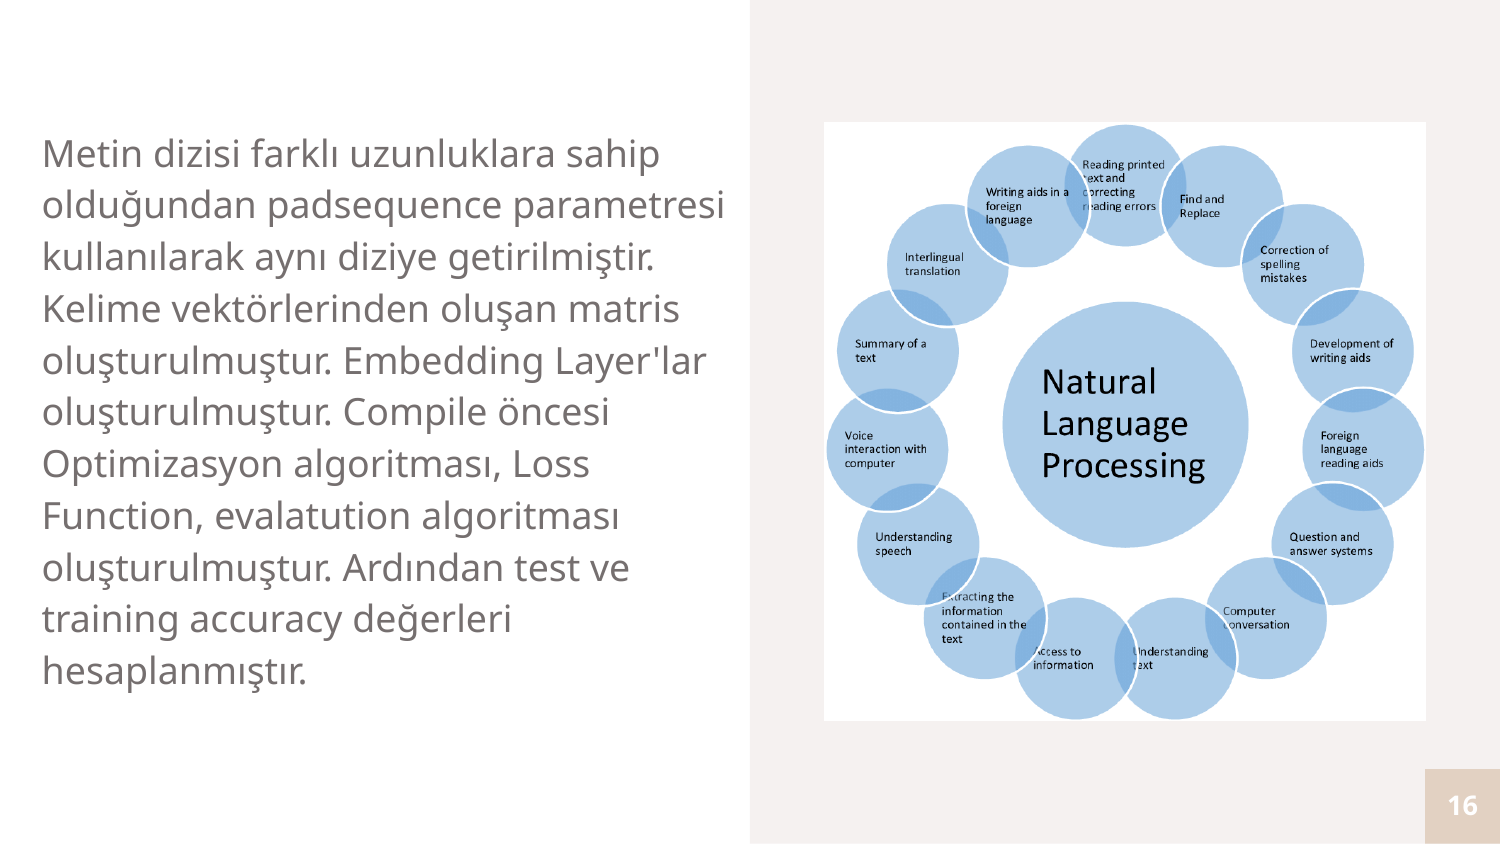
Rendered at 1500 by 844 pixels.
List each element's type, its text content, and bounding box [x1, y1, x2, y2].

slide_number 16 [1425, 769, 1500, 844]
picture [824, 122, 1426, 721]
list Metin dizisi farklı uzunluklara sahip olduğundan padsequence parametresi kullanılarak aynı diziye getirilmiştir. Kelime vektörlerinden oluşan matris oluşturulmuştur. Embedding Layer'lar oluşturulmuştur. Compile öncesi Optimizasyon algoritması, Loss Function, evalatution algoritması oluşturulmuştur. Ardından test ve training accuracy değerleri hesaplanmıştır. [41, 122, 741, 356]
